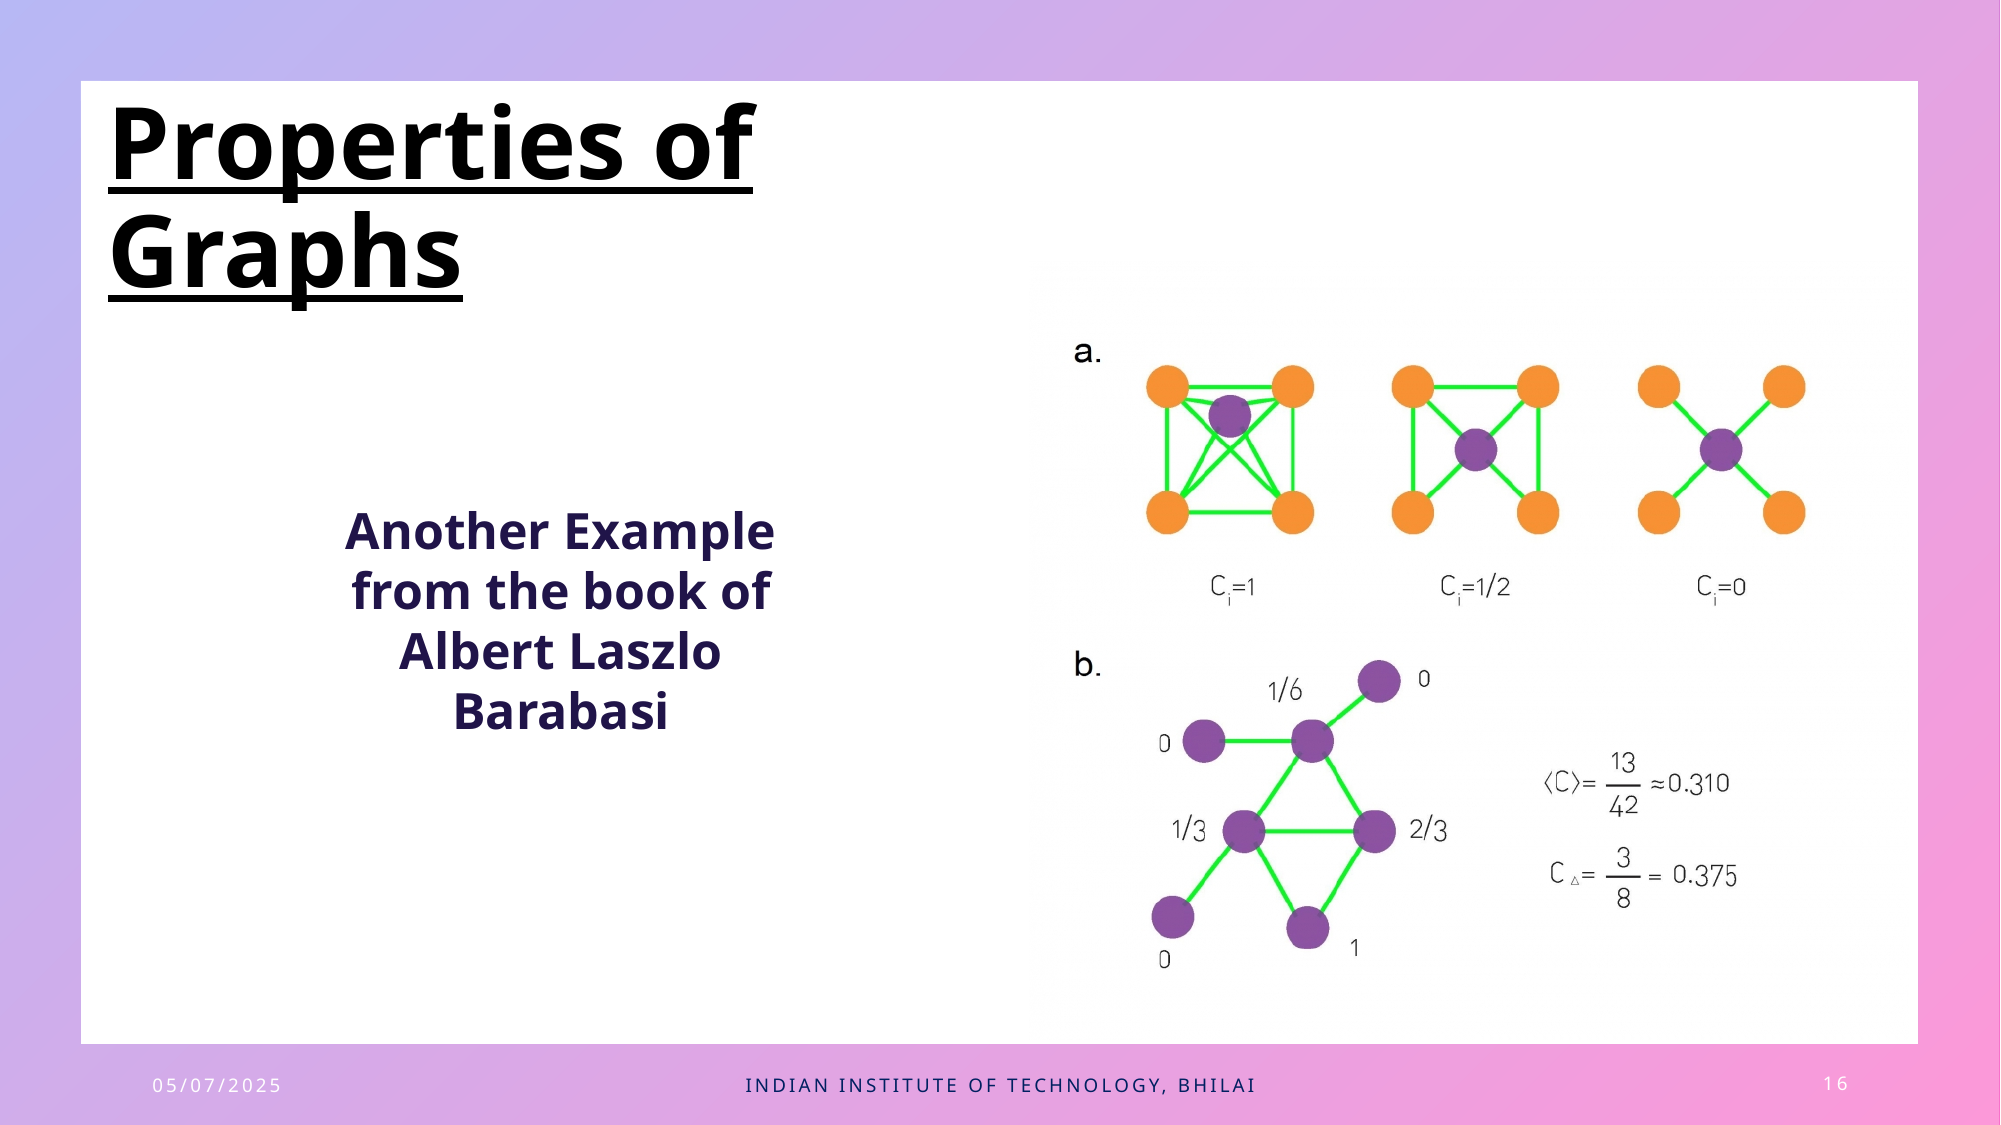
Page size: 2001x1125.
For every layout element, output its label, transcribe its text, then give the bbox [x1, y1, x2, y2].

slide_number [137, 1054, 588, 1115]
picture [1029, 261, 1909, 1040]
title Properties of Graphs [92, 85, 1094, 217]
slide_number 16 [1412, 1054, 1863, 1115]
footer Indian institute of technology, bhilai [662, 1054, 1338, 1115]
text_box Another Example from the book of Albert Laszlo Barabasi [288, 492, 834, 747]
text_box [92, 259, 1209, 1040]
